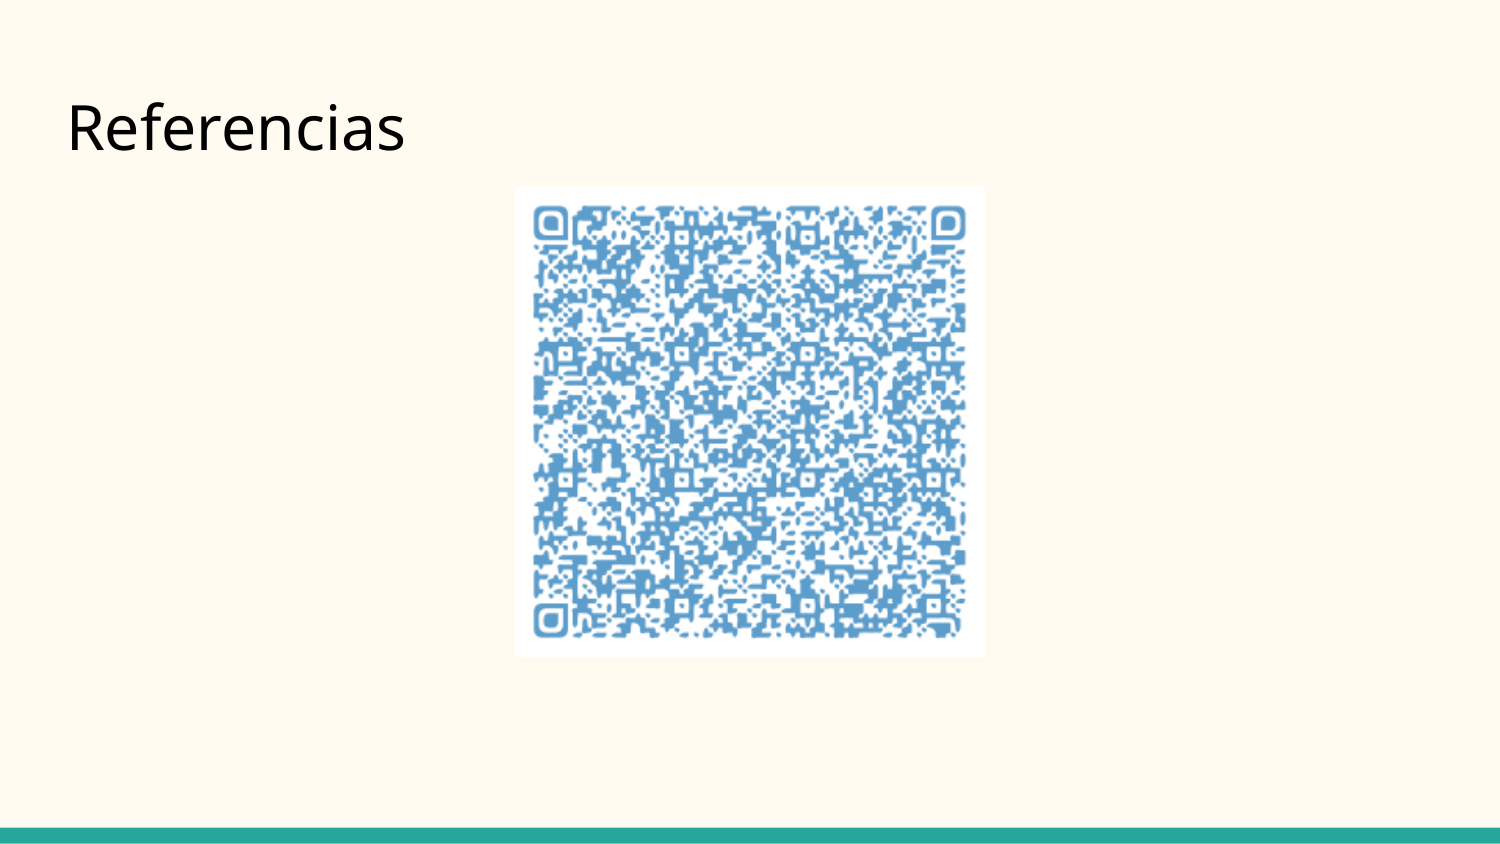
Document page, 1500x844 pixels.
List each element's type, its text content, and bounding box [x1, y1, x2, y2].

title Referencias [51, 72, 1449, 174]
picture [515, 187, 985, 657]
